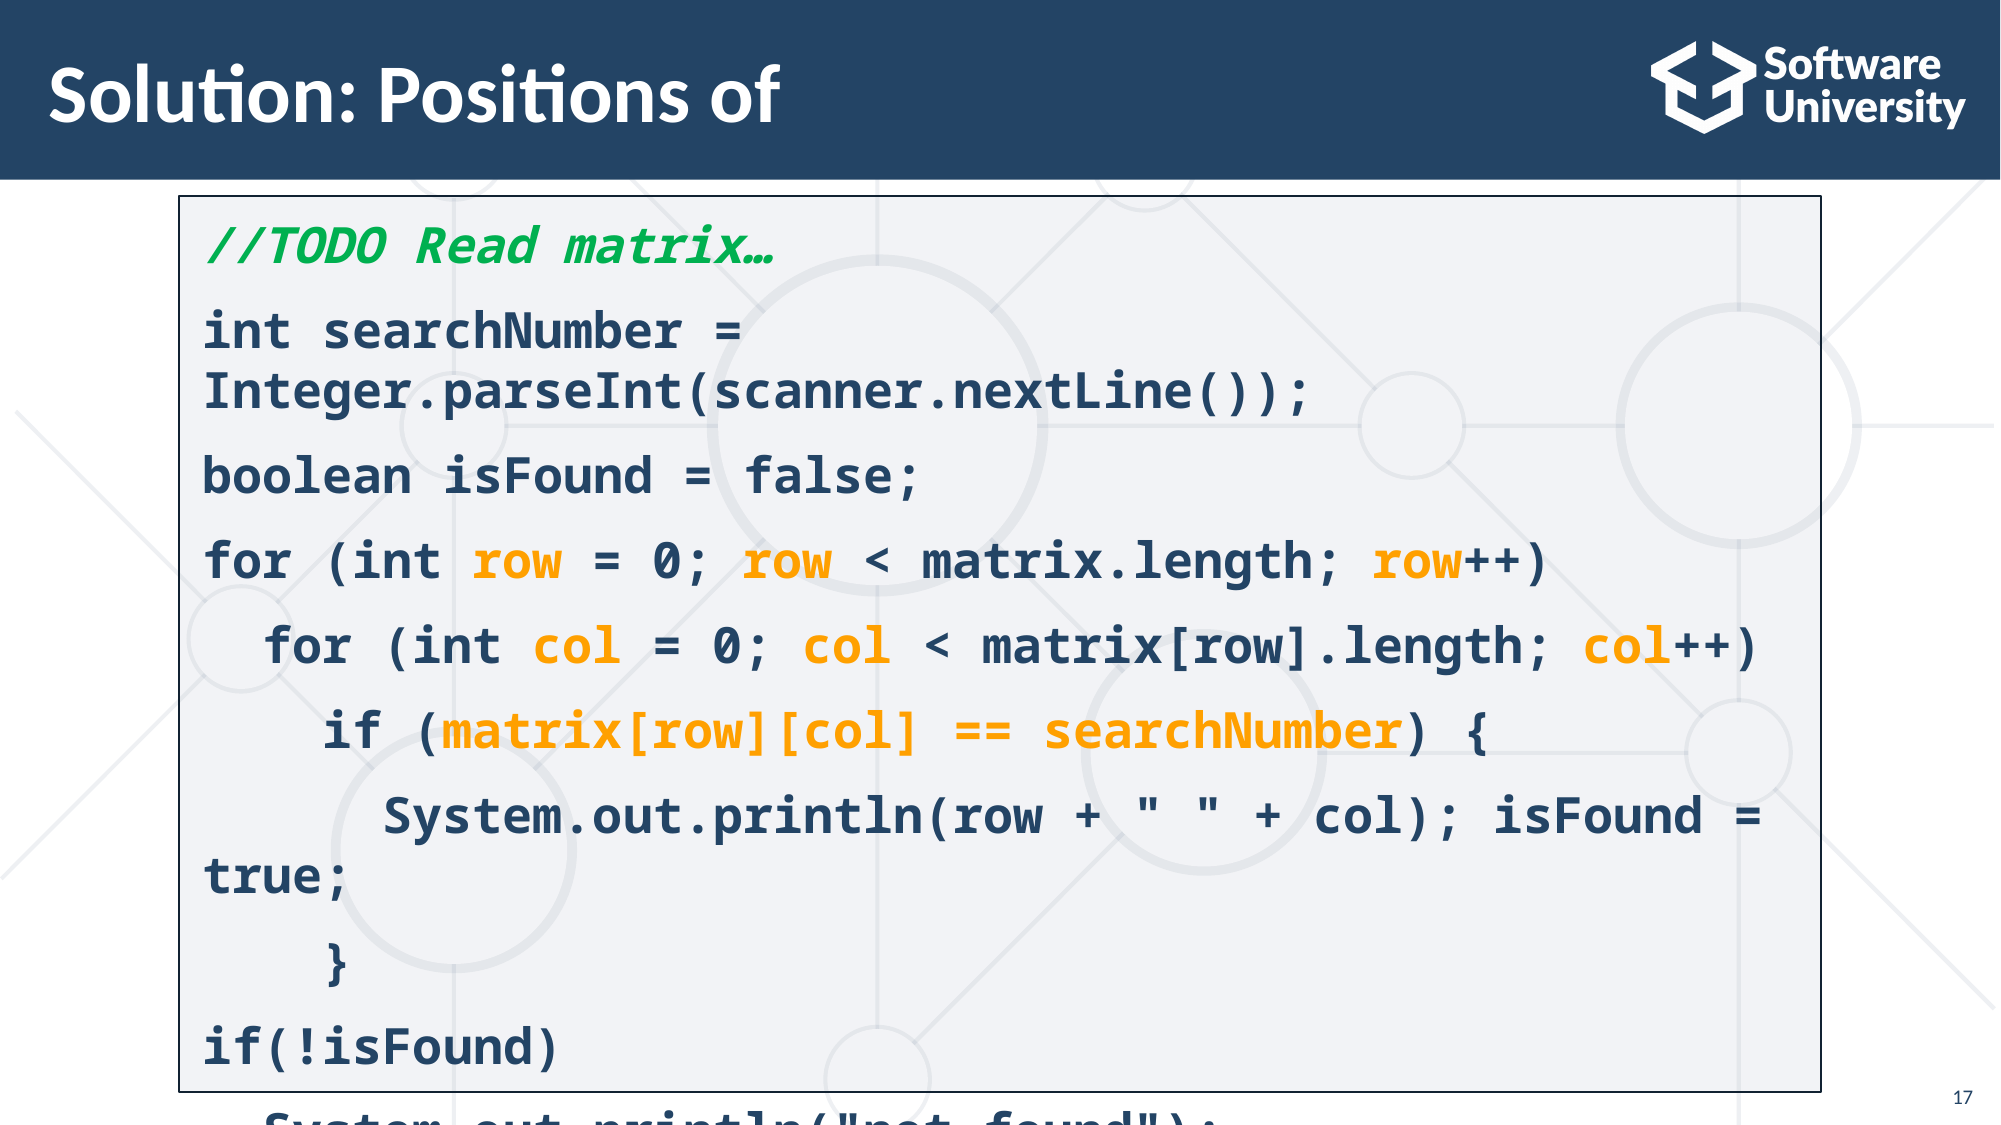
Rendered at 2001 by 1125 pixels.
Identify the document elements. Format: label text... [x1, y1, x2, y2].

title Solution: Positions of [31, 16, 1625, 162]
text_box 17 [1927, 1067, 1989, 1117]
list //TODO Read matrix… int searchNumber = Integer.parseInt(scanner.nextLine()); boolean isFound = false; for (int row = 0; row < matrix.length; row++) for (int col = 0; col < matrix[row].length; col++) if (matrix[row][col] == searchNumber) { System.out.println(row + " " + col); isFound = true; } if(!isFound) System.out.println("not found"); [178, 195, 1822, 1093]
picture [1651, 41, 1966, 134]
